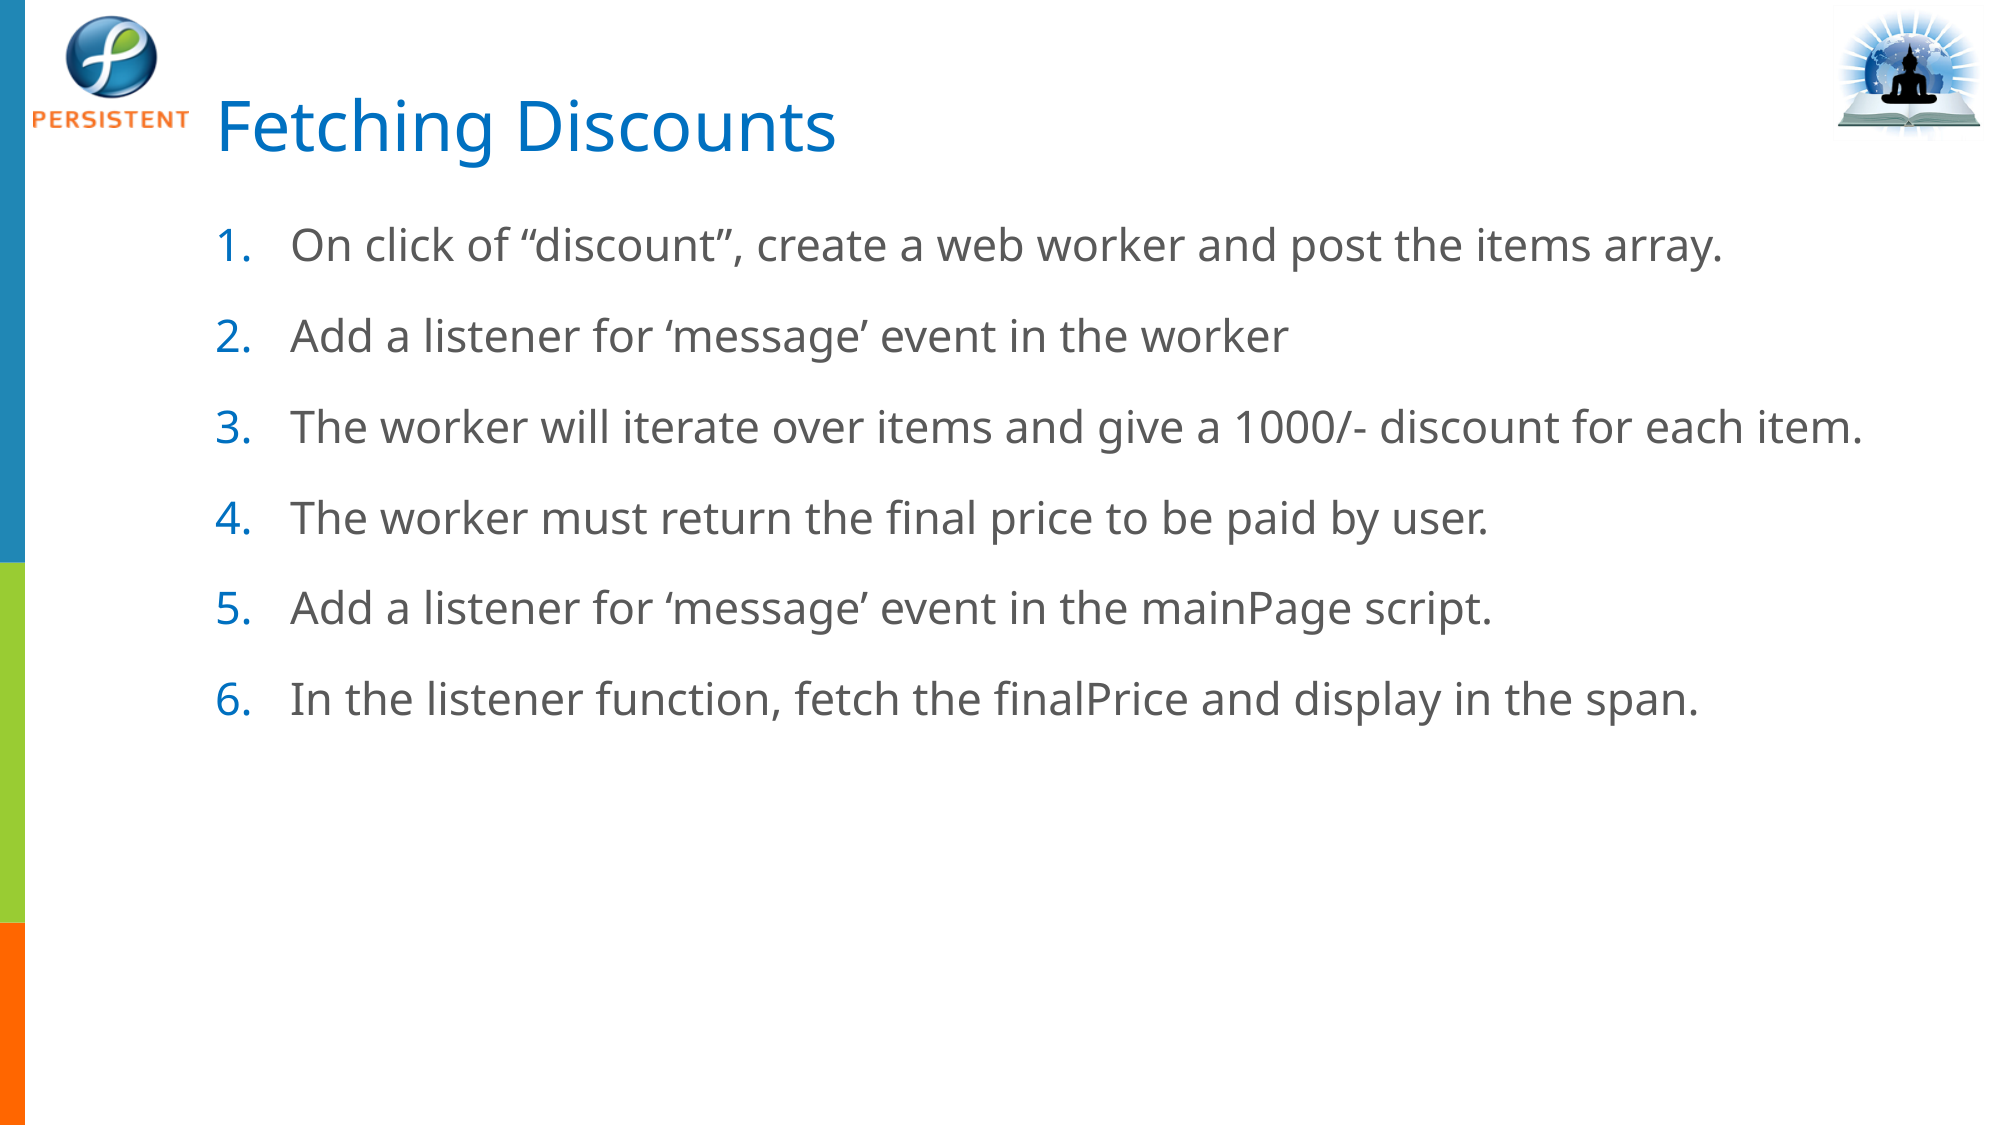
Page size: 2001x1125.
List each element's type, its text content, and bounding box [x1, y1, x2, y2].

title Fetching Discounts [200, 6, 1800, 173]
picture [33, 5, 189, 128]
picture [1833, 5, 1984, 141]
list On click of “discount”, create a web worker and post the items array. Add a listener for ‘message’ event in the worker The worker will iterate over items and give a 1000/- discount for each item. The worker must return the final price to be paid by user. Add a listener for ‘message’ event in the mainPage script. In the listener function, fetch the finalPrice and display in the span. [200, 217, 1900, 1013]
